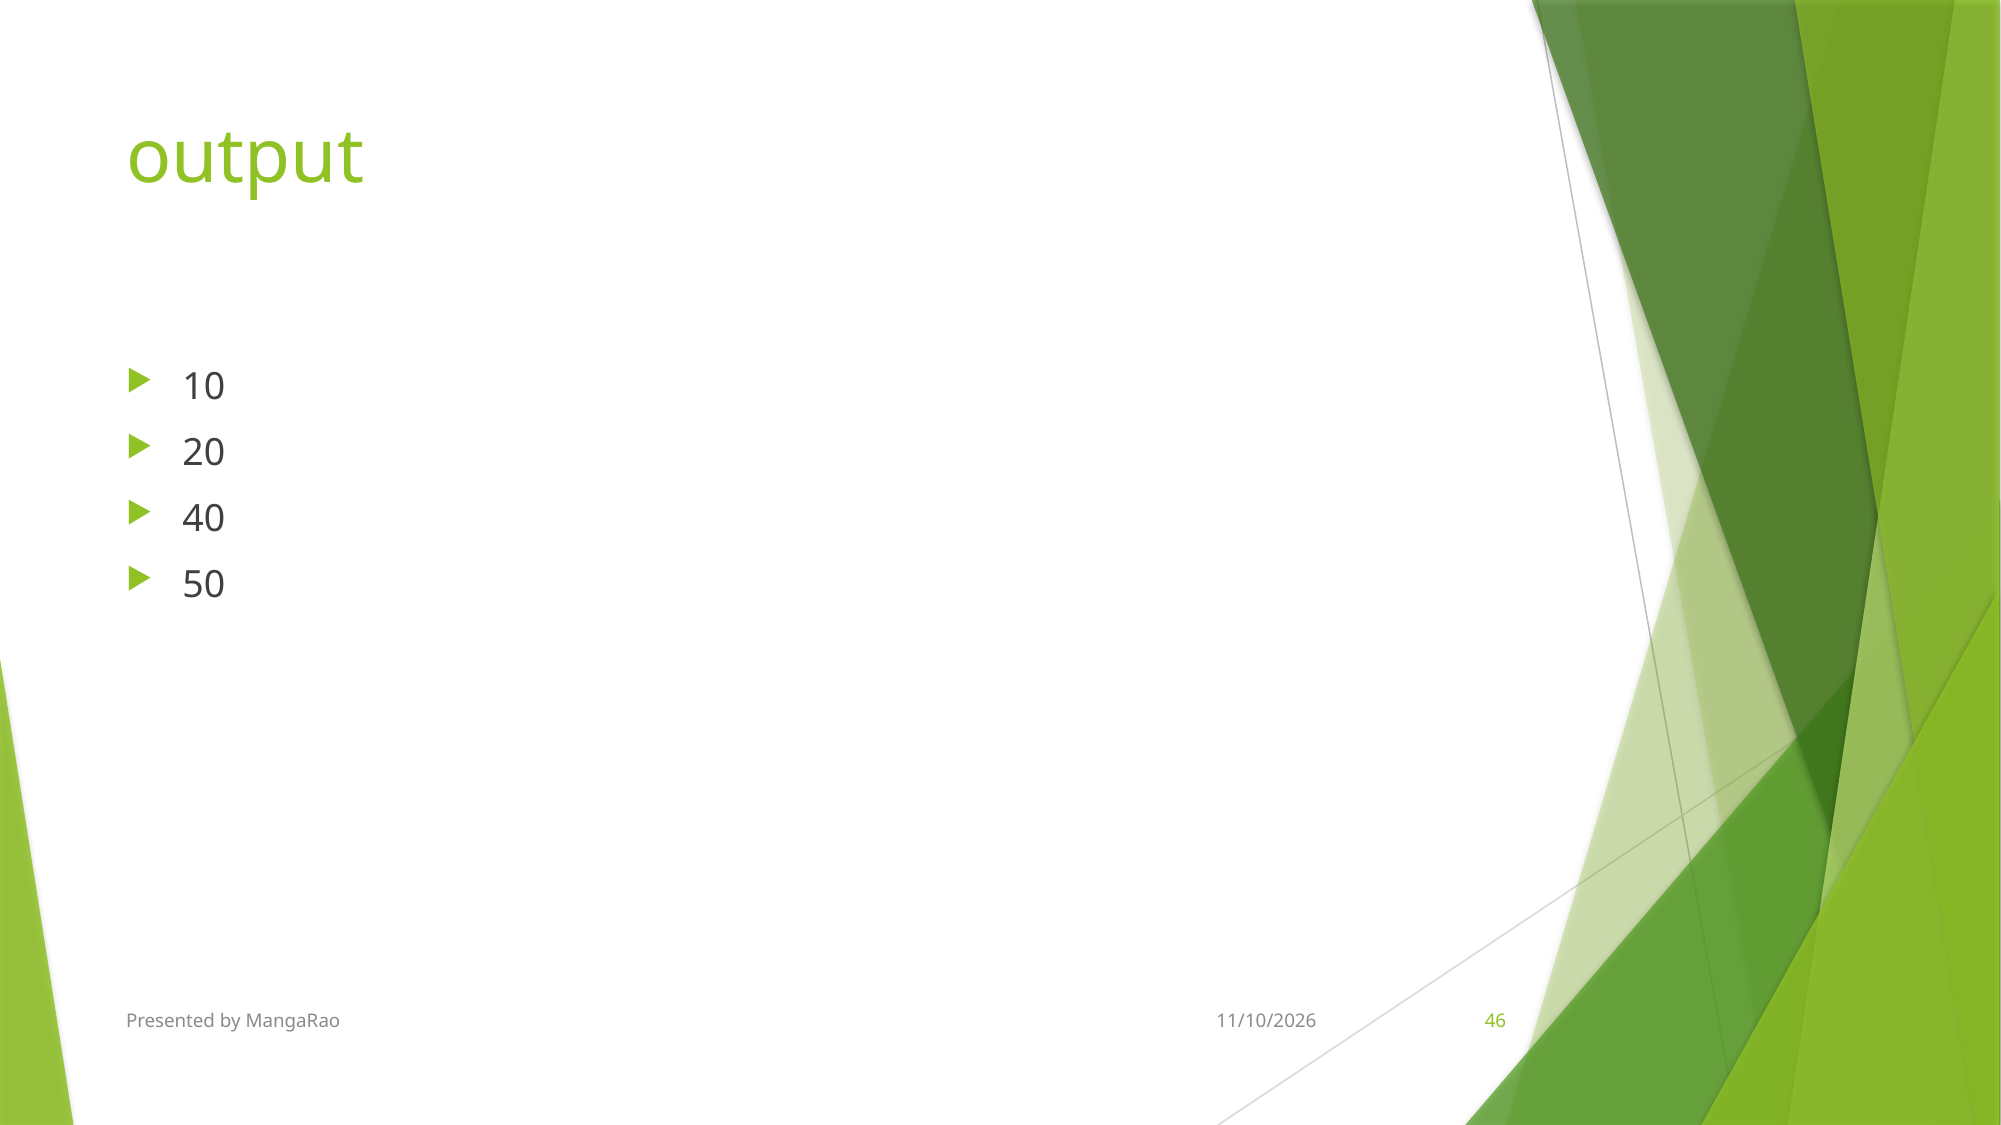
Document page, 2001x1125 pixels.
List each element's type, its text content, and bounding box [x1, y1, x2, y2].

slide_number 46 [1409, 991, 1522, 1051]
list 10 20 40 50 [111, 354, 1522, 992]
title output [111, 99, 1522, 317]
footer Presented by MangaRao [111, 991, 1145, 1051]
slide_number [1181, 991, 1332, 1051]
